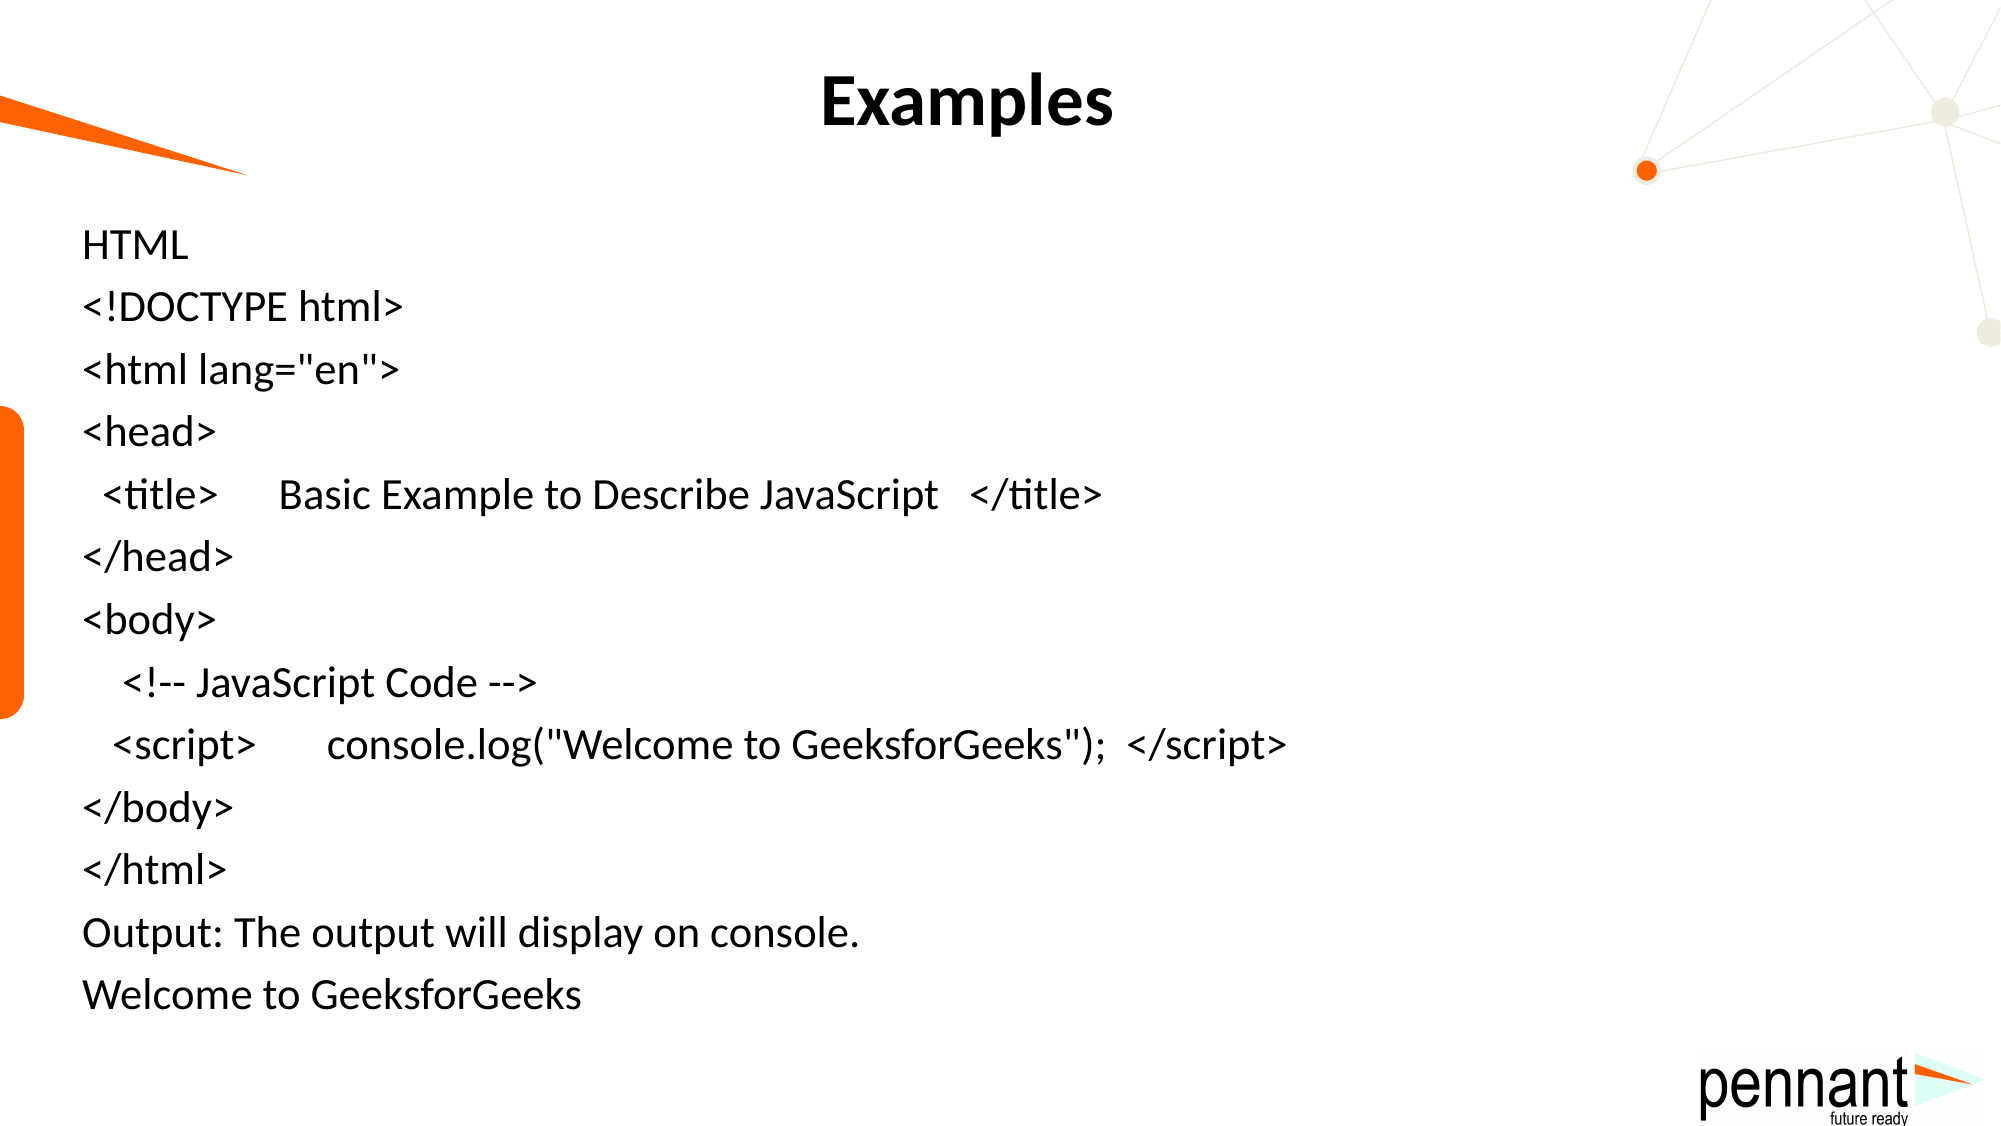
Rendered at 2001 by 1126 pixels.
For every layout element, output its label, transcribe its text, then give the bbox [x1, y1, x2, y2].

picture [1697, 1045, 1986, 1126]
title Examples [67, 45, 1868, 146]
list HTML <!DOCTYPE html> <html lang="en"> <head> <title> Basic Example to Describe JavaScript </title> </head> <body> <!-- JavaScript Code --> <script> console.log("Welcome to GeeksforGeeks"); </script> </body> </html> Output: The output will display on console. Welcome to GeeksforGeeks [67, 207, 1898, 1036]
